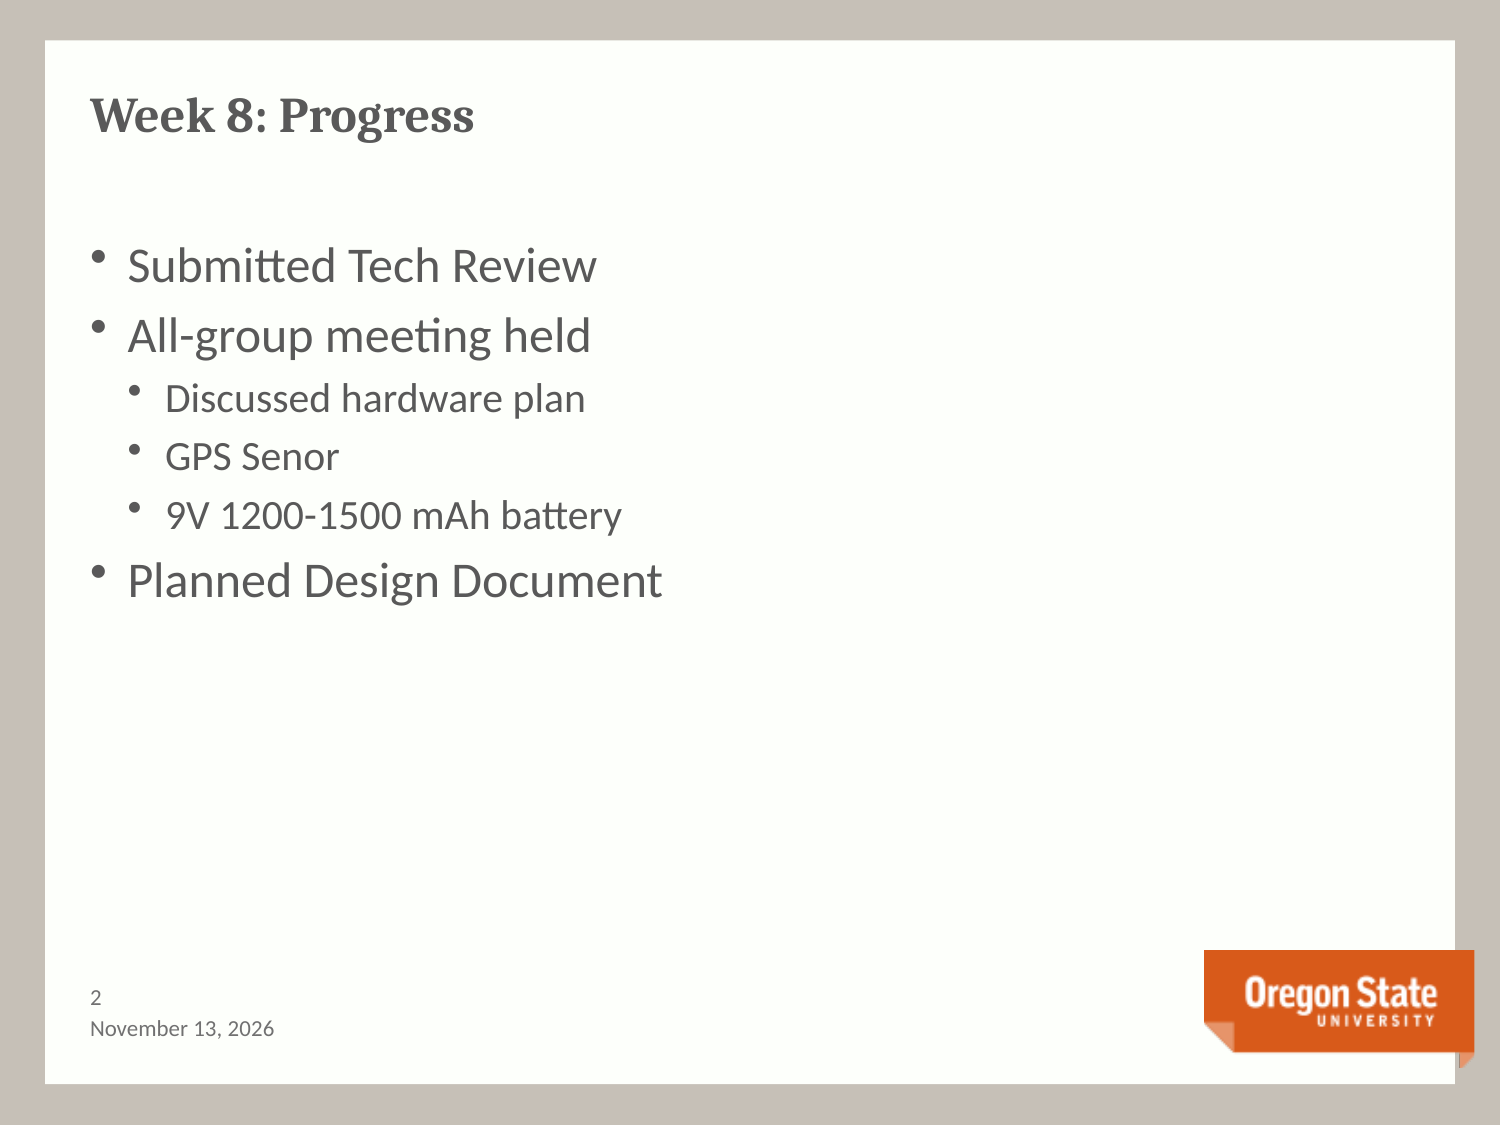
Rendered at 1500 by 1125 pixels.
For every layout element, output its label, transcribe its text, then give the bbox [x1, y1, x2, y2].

slide_number 1 [75, 982, 135, 1013]
title Week 8: Progress [75, 75, 1425, 188]
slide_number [75, 1012, 375, 1043]
list Submitted Tech Review All-group meeting held Discussed hardware plan GPS Senor 9V 1200-1500 mAh battery Planned Design Document [75, 224, 1425, 938]
